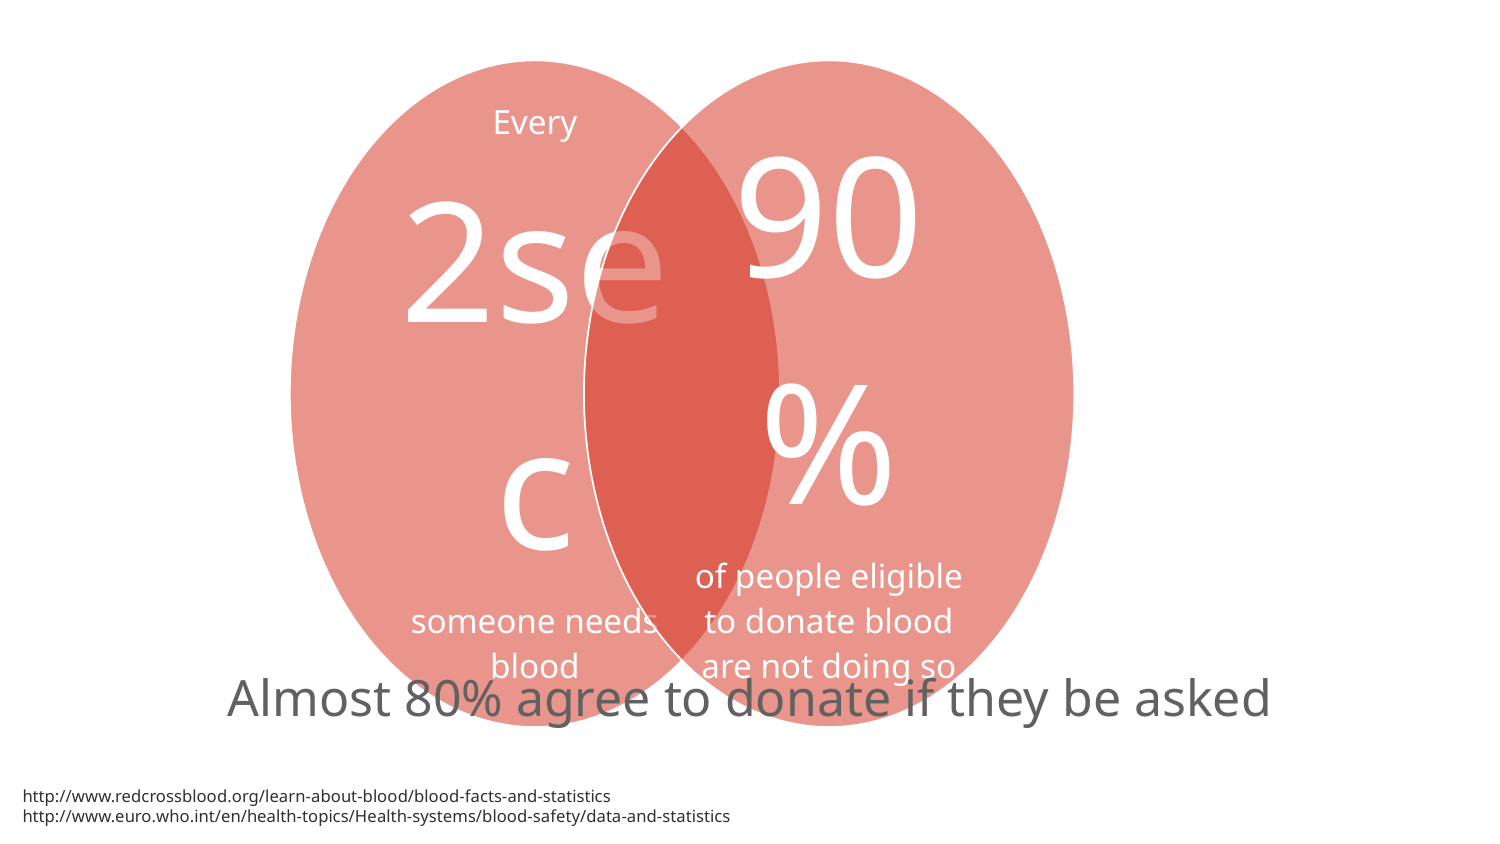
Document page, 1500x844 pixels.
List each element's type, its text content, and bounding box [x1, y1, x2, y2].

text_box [289, 60, 1271, 728]
text_box http://www.redcrossblood.org/learn-about-blood/blood-facts-and-statistics http://www.euro.who.int/en/health-topics/Health-systems/blood-safety/data-and-statistics [7, 778, 1247, 833]
text_box Almost 80% agree to donate if they be asked [58, 658, 1442, 734]
